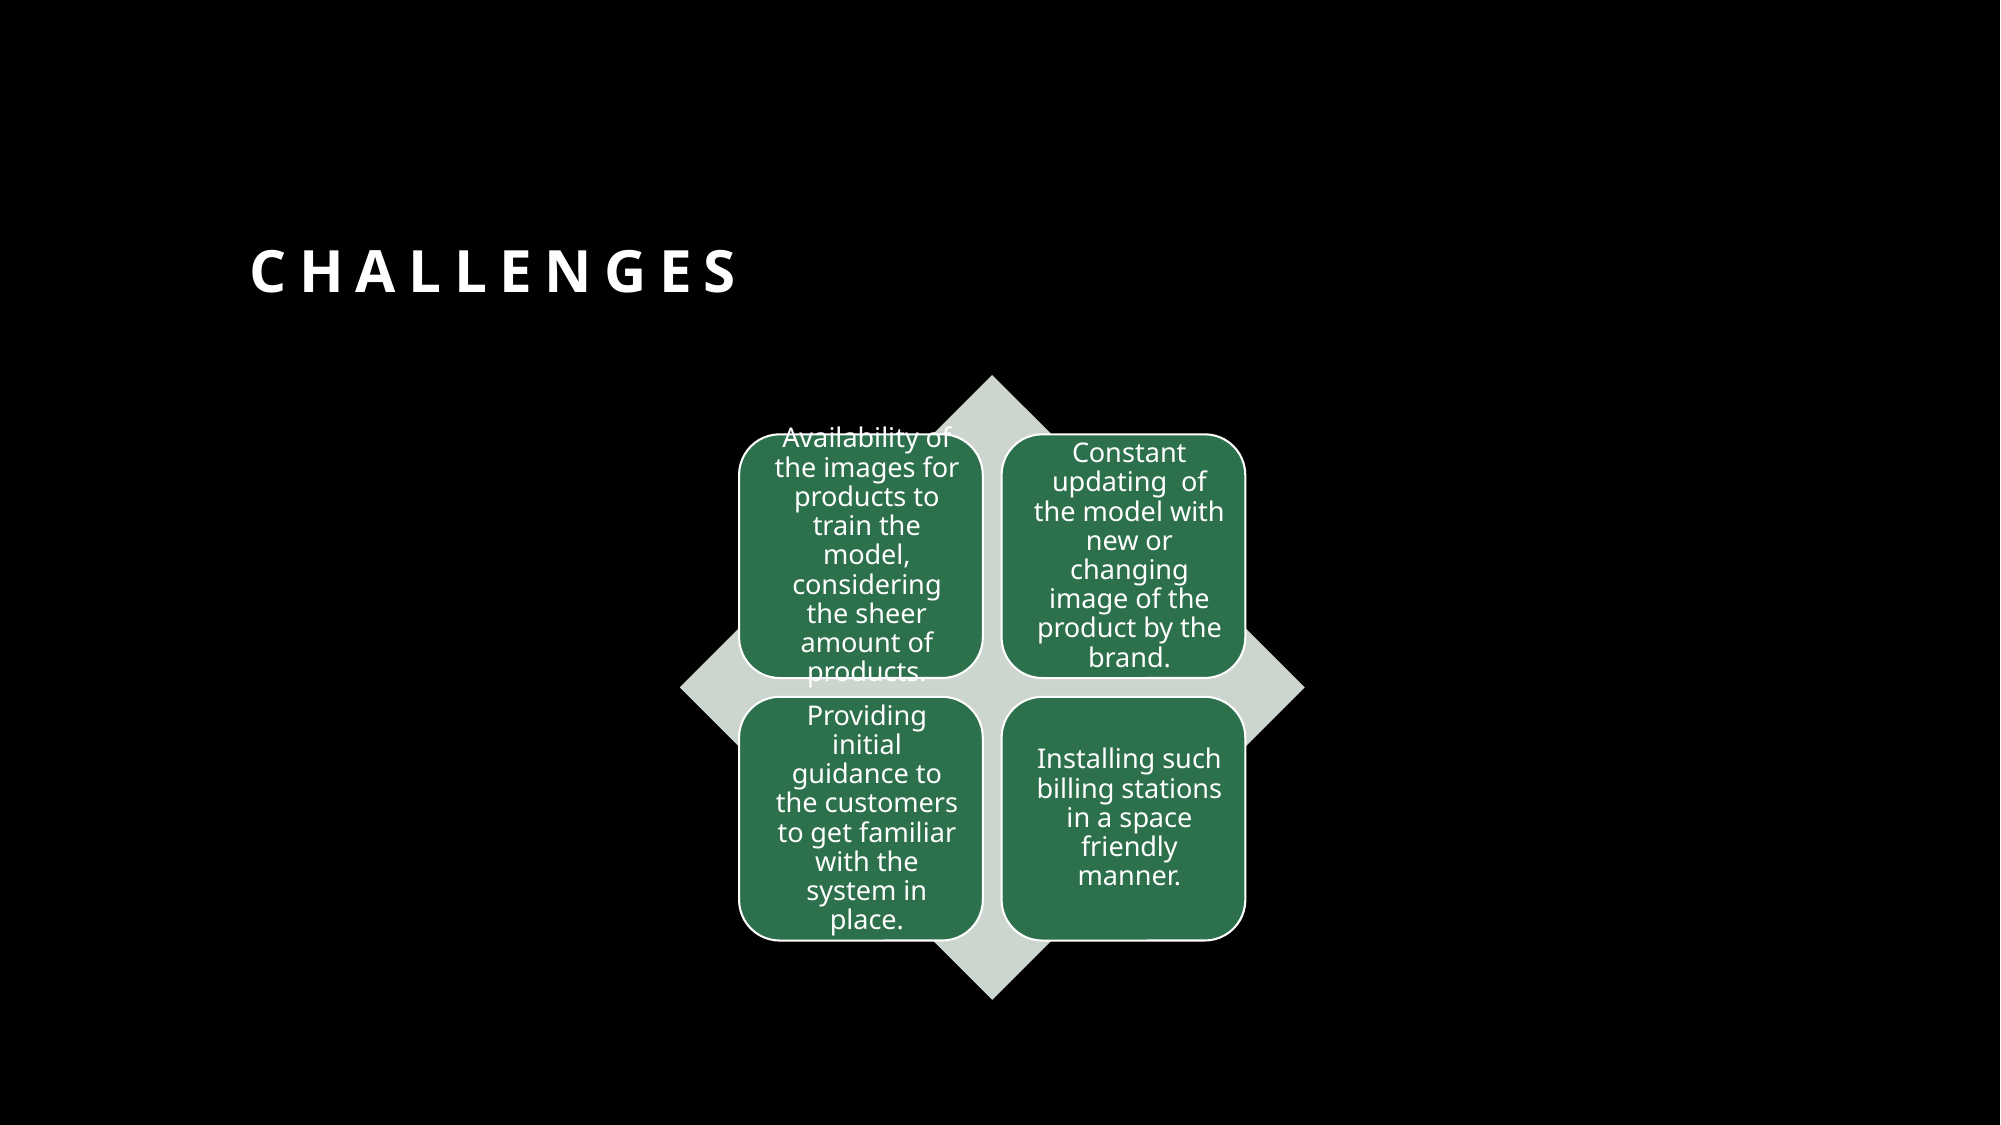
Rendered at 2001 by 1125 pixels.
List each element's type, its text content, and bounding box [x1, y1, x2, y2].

title challenges [234, 171, 1750, 313]
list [234, 374, 1750, 1000]
